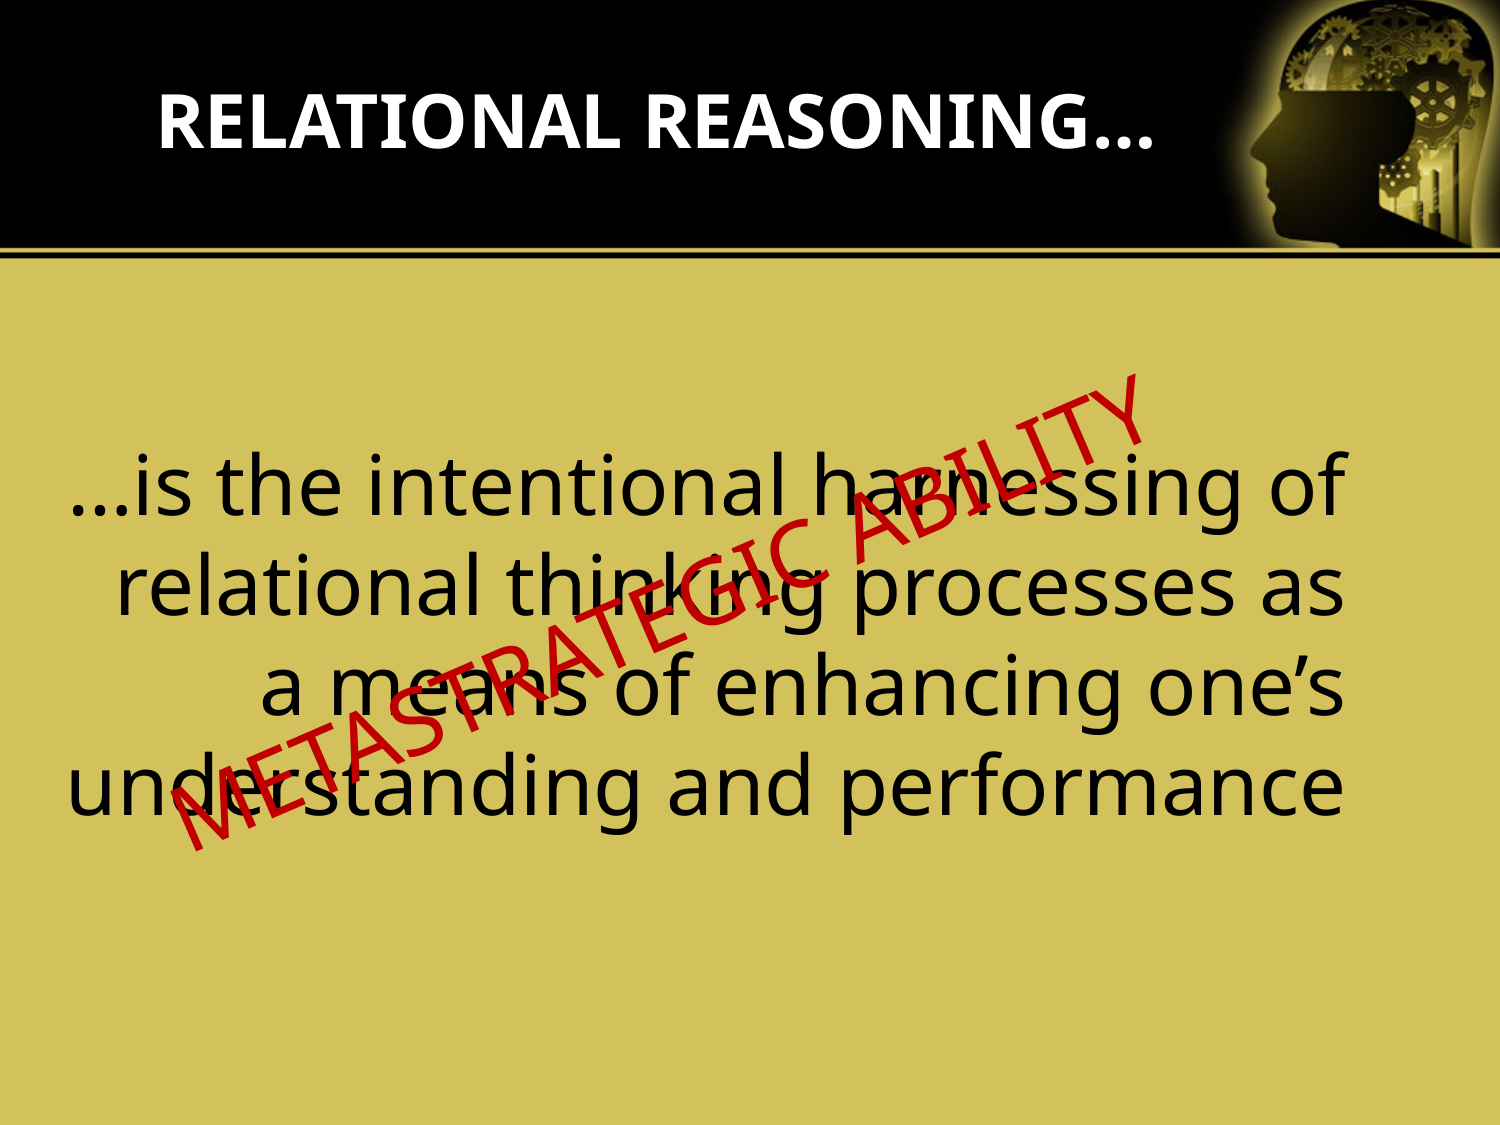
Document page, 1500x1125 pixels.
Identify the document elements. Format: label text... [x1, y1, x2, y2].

title RELATIONAL REASONING… [75, 12, 1238, 225]
list …is the intentional harnessing of relational thinking processes as a means of enhancing one’s understanding and performance [50, 425, 1363, 900]
text_box METASTRATEGIC ABILITY [135, 214, 1467, 885]
picture [0, 0, 1500, 1125]
